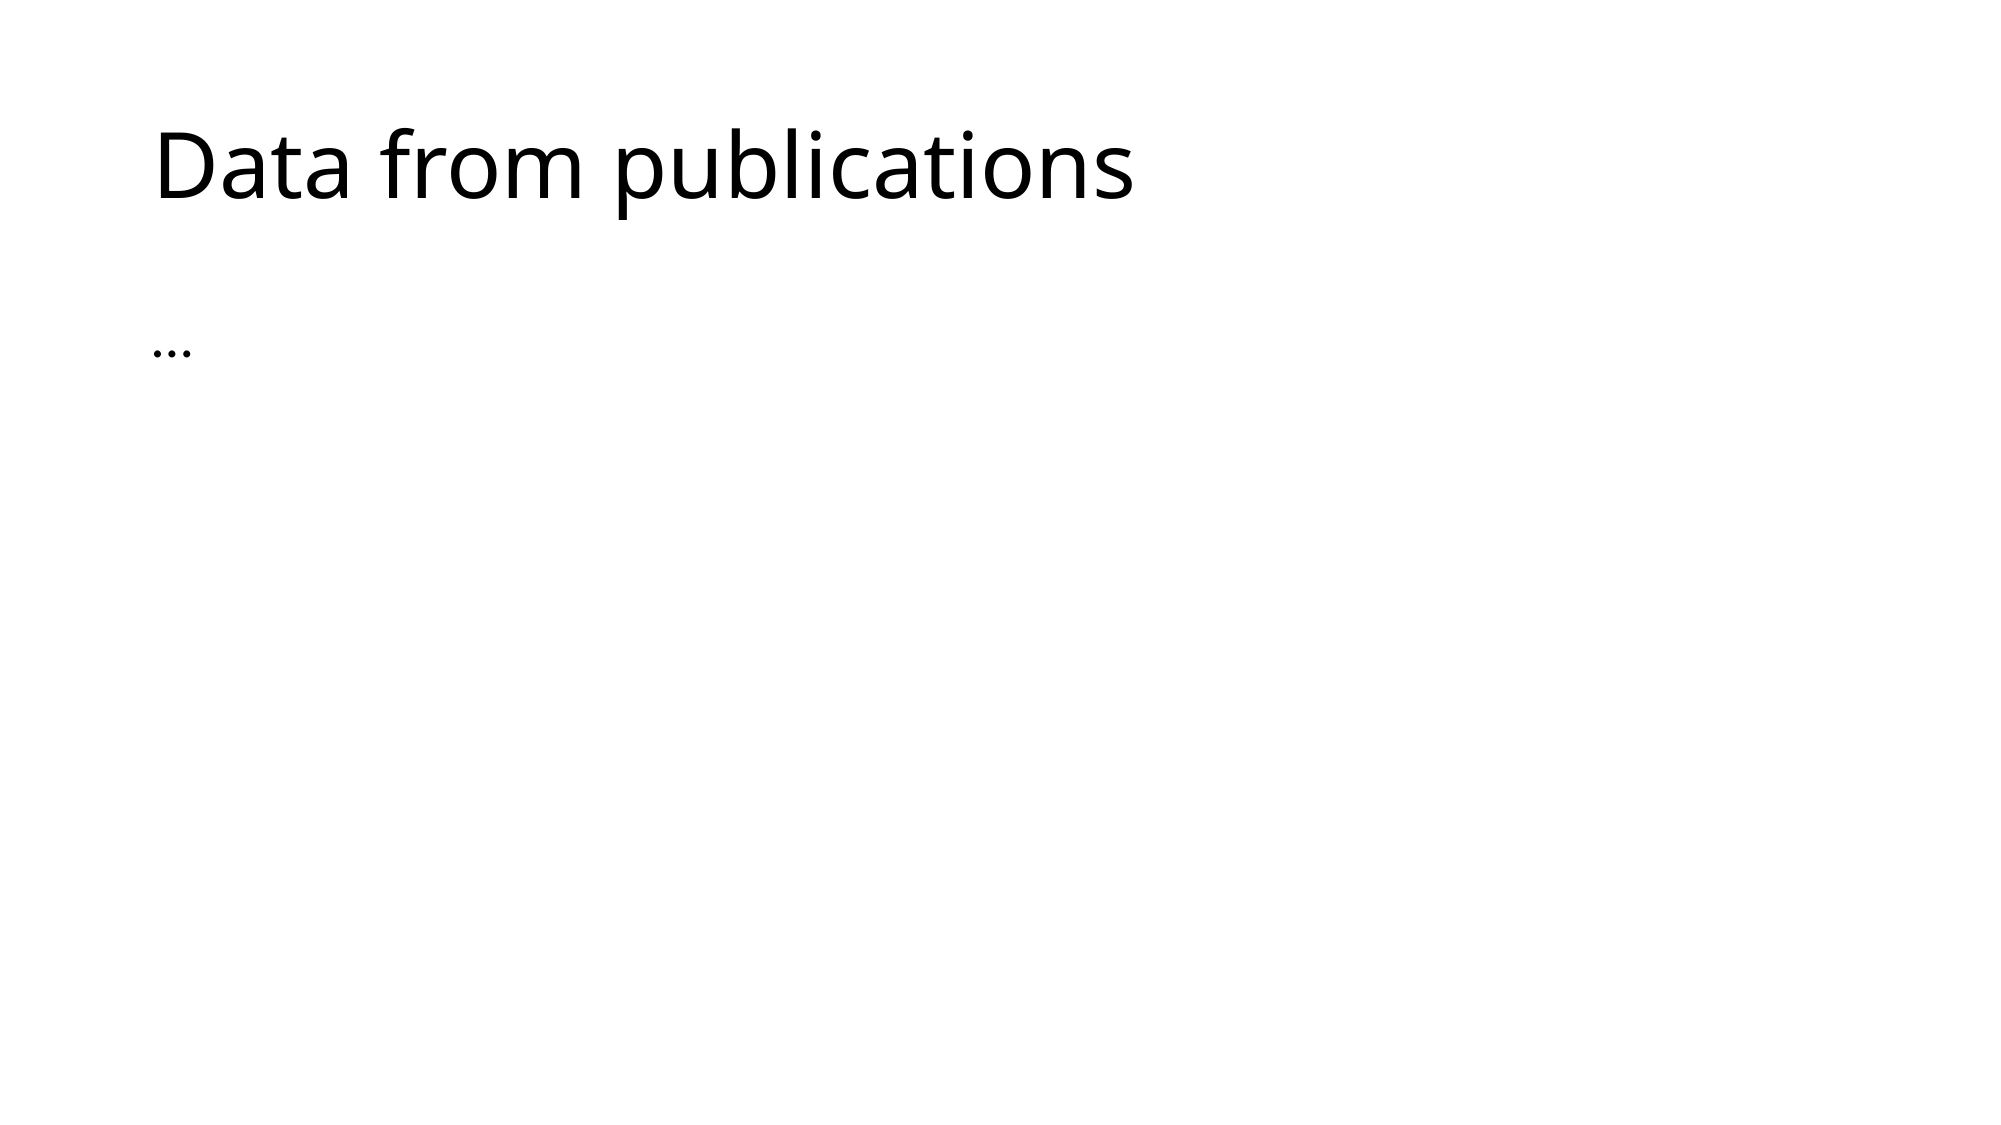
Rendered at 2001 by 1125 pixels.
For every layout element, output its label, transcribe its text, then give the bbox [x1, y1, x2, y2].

title Data from publications [137, 59, 1863, 278]
list … [137, 299, 1863, 1014]
